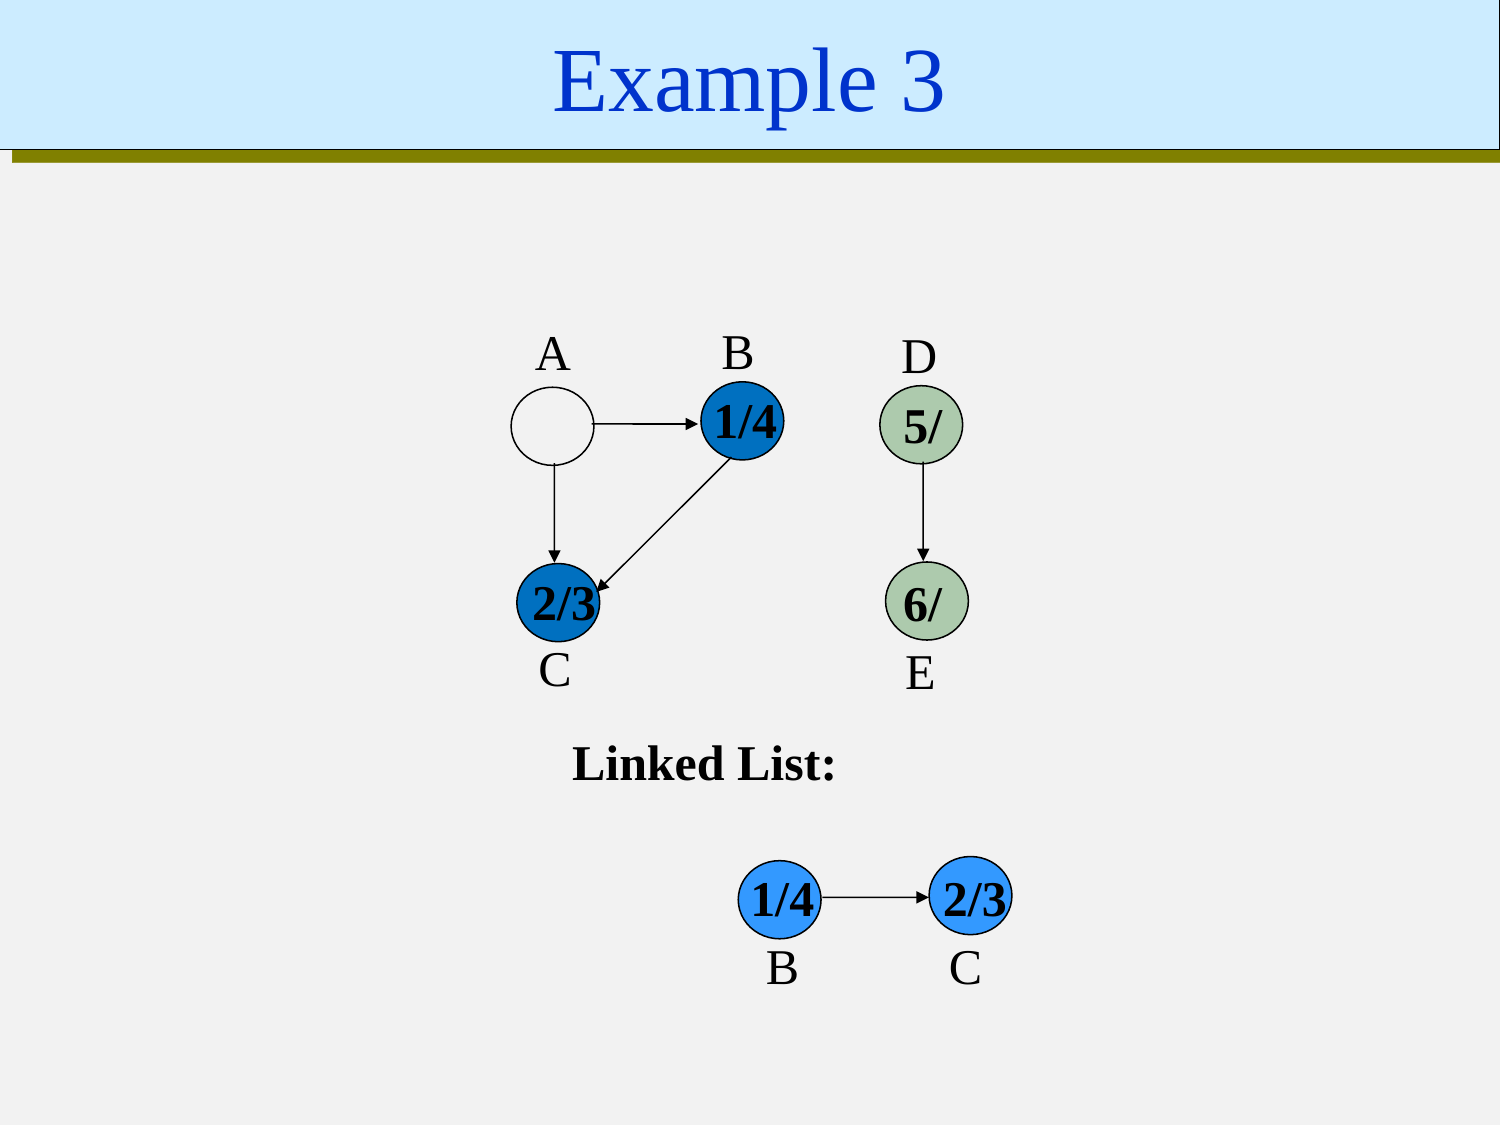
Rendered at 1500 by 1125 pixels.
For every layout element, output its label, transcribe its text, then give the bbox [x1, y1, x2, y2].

text_box 1/4 [735, 859, 830, 935]
text_box [548, 463, 561, 563]
text_box 2/3 [517, 563, 612, 639]
text_box C [523, 639, 588, 704]
text_box [511, 389, 594, 466]
text_box [731, 456, 761, 460]
text_box D [886, 316, 953, 392]
text_box A [520, 313, 586, 389]
text_box C [934, 934, 998, 1002]
text_box B [751, 926, 815, 1002]
text_box 6/ [888, 564, 984, 639]
text_box [591, 417, 698, 431]
text_box Linked List: [557, 723, 853, 798]
text_box 5/ [888, 386, 984, 461]
text_box [822, 891, 929, 904]
text_box 2/3 [928, 859, 1022, 934]
text_box [917, 461, 930, 562]
text_box 1/4 [698, 380, 793, 456]
text_box [879, 401, 888, 448]
text_box E [890, 639, 951, 707]
text_box B [706, 312, 770, 380]
text_box Example 3 [0, 0, 1500, 150]
